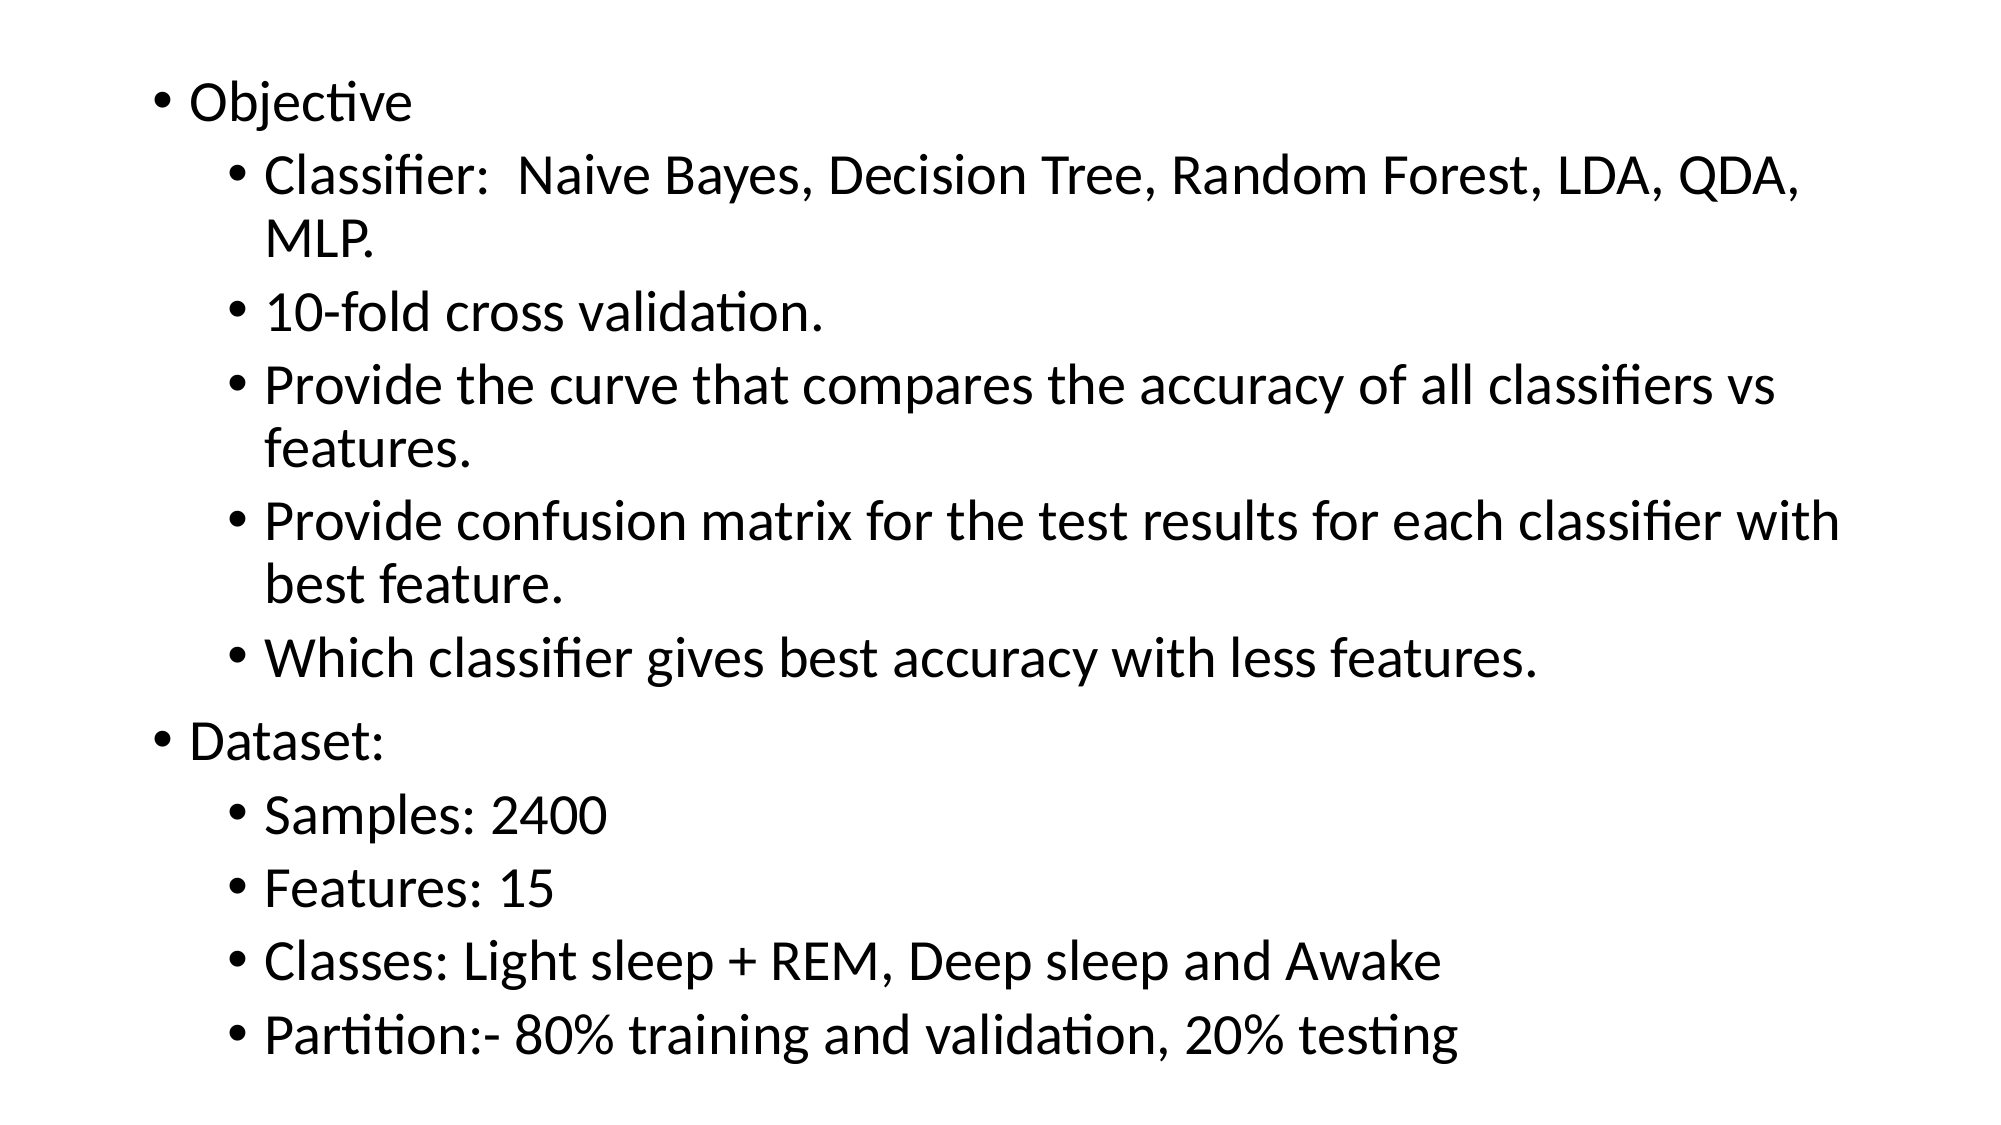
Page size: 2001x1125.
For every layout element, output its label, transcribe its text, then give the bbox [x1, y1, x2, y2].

list Objective Classifier: Naive Bayes, Decision Tree, Random Forest, LDA, QDA, MLP. 10-fold cross validation. Provide the curve that compares the accuracy of all classifiers vs features. Provide confusion matrix for the test results for each classifier with best feature. Which classifier gives best accuracy with less features. Dataset: Samples: 2400 Features: 15 Classes: Light sleep + REM, Deep sleep and Awake Partition:- 80% training and validation, 20% testing [137, 63, 1863, 1086]
